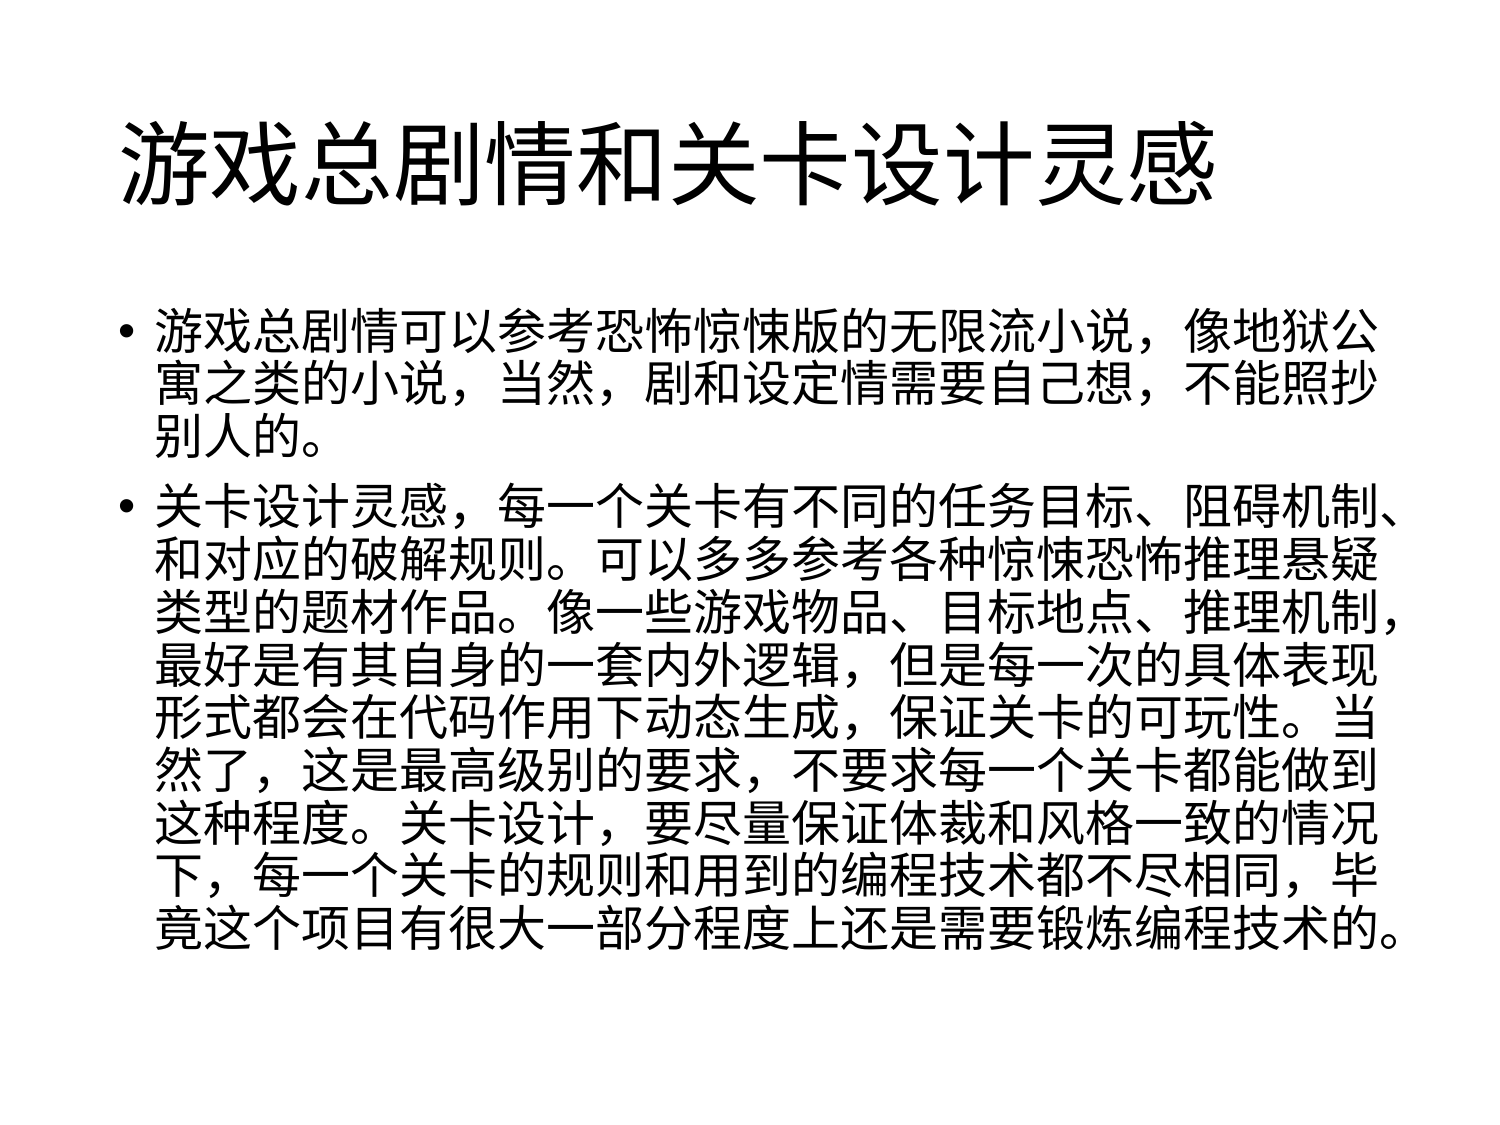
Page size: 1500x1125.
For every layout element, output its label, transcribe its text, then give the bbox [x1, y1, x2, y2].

title 游戏总剧情和关卡设计灵感 [103, 59, 1397, 278]
list 游戏总剧情可以参考恐怖惊悚版的无限流小说，像地狱公寓之类的小说，当然，剧和设定情需要自己想，不能照抄别人的。 关卡设计灵感，每一个关卡有不同的任务目标、阻碍机制、和对应的破解规则。可以多多参考各种惊悚恐怖推理悬疑类型的题材作品。像一些游戏物品、目标地点、推理机制，最好是有其自身的一套内外逻辑，但是每一次的具体表现形式都会在代码作用下动态生成，保证关卡的可玩性。当然了，这是最高级别的要求，不要求每一个关卡都能做到这种程度。关卡设计，要尽量保证体裁和风格一致的情况下，每一个关卡的规则和用到的编程技术都不尽相同，毕竟这个项目有很大一部分程度上还是需要锻炼编程技术的。 [103, 299, 1397, 1014]
